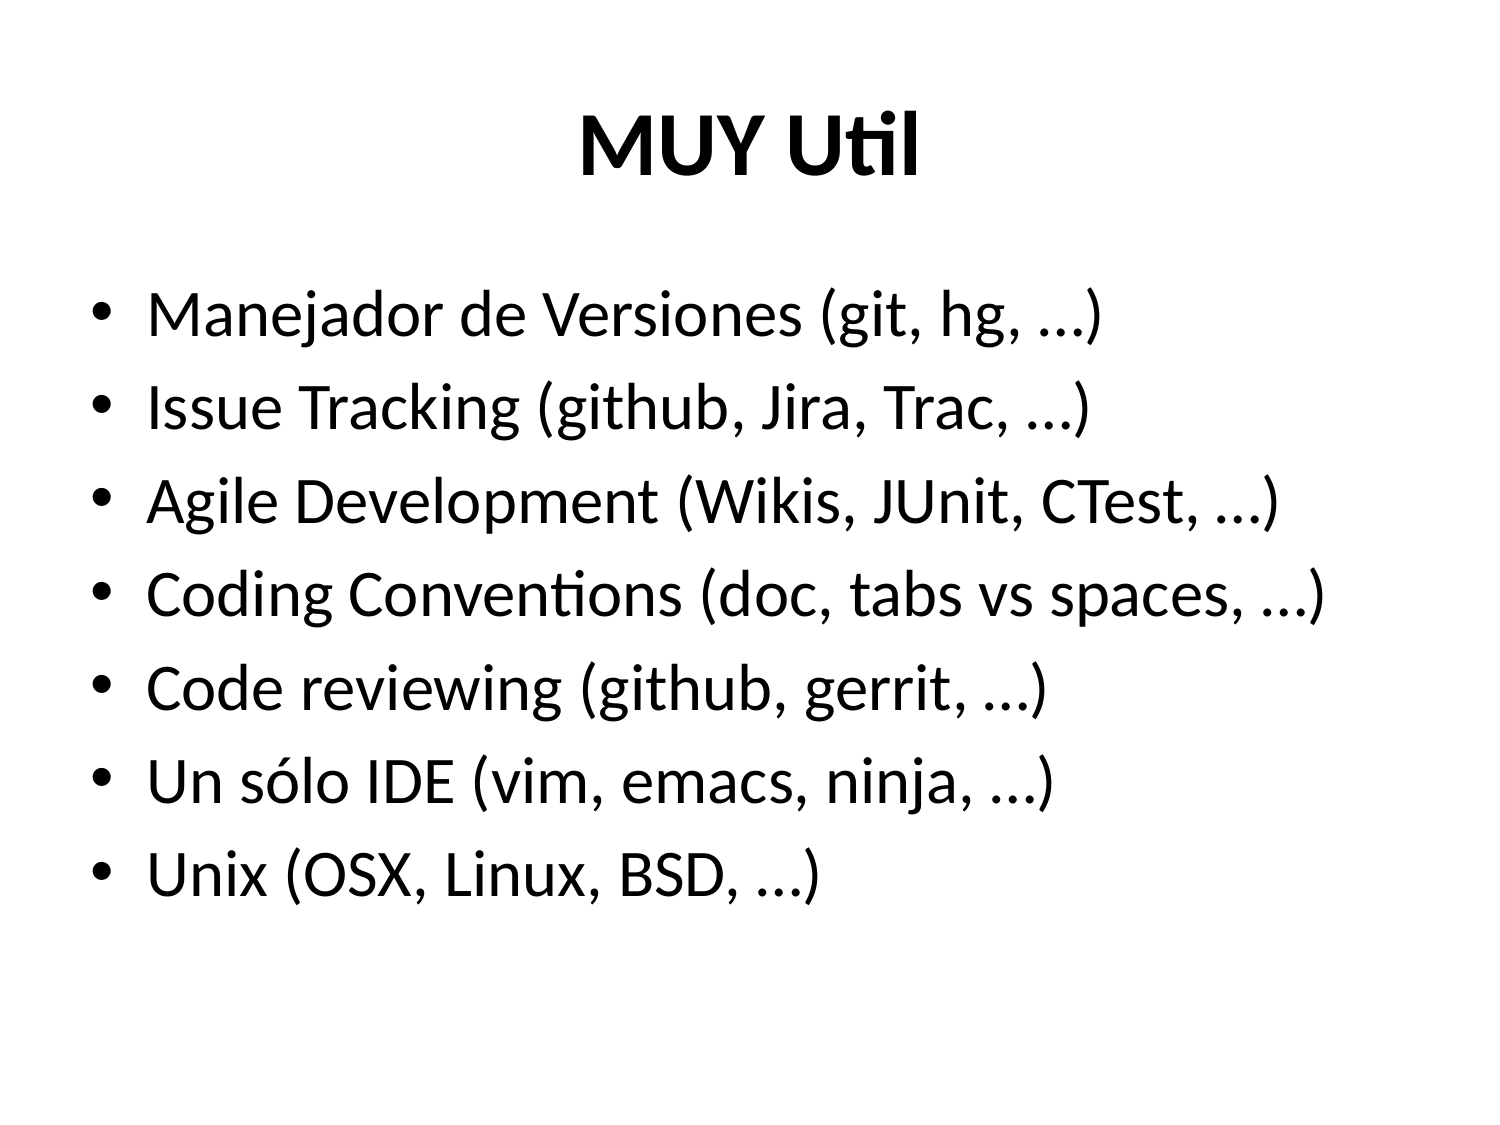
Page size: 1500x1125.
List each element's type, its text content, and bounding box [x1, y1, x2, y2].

title MUY Util [75, 45, 1425, 233]
list Manejador de Versiones (git, hg, …) Issue Tracking (github, Jira, Trac, …) Agile Development (Wikis, JUnit, CTest, …) Coding Conventions (doc, tabs vs spaces, …) Code reviewing (github, gerrit, …) Un sólo IDE (vim, emacs, ninja, …) Unix (OSX, Linux, BSD, …) [75, 262, 1425, 1005]
